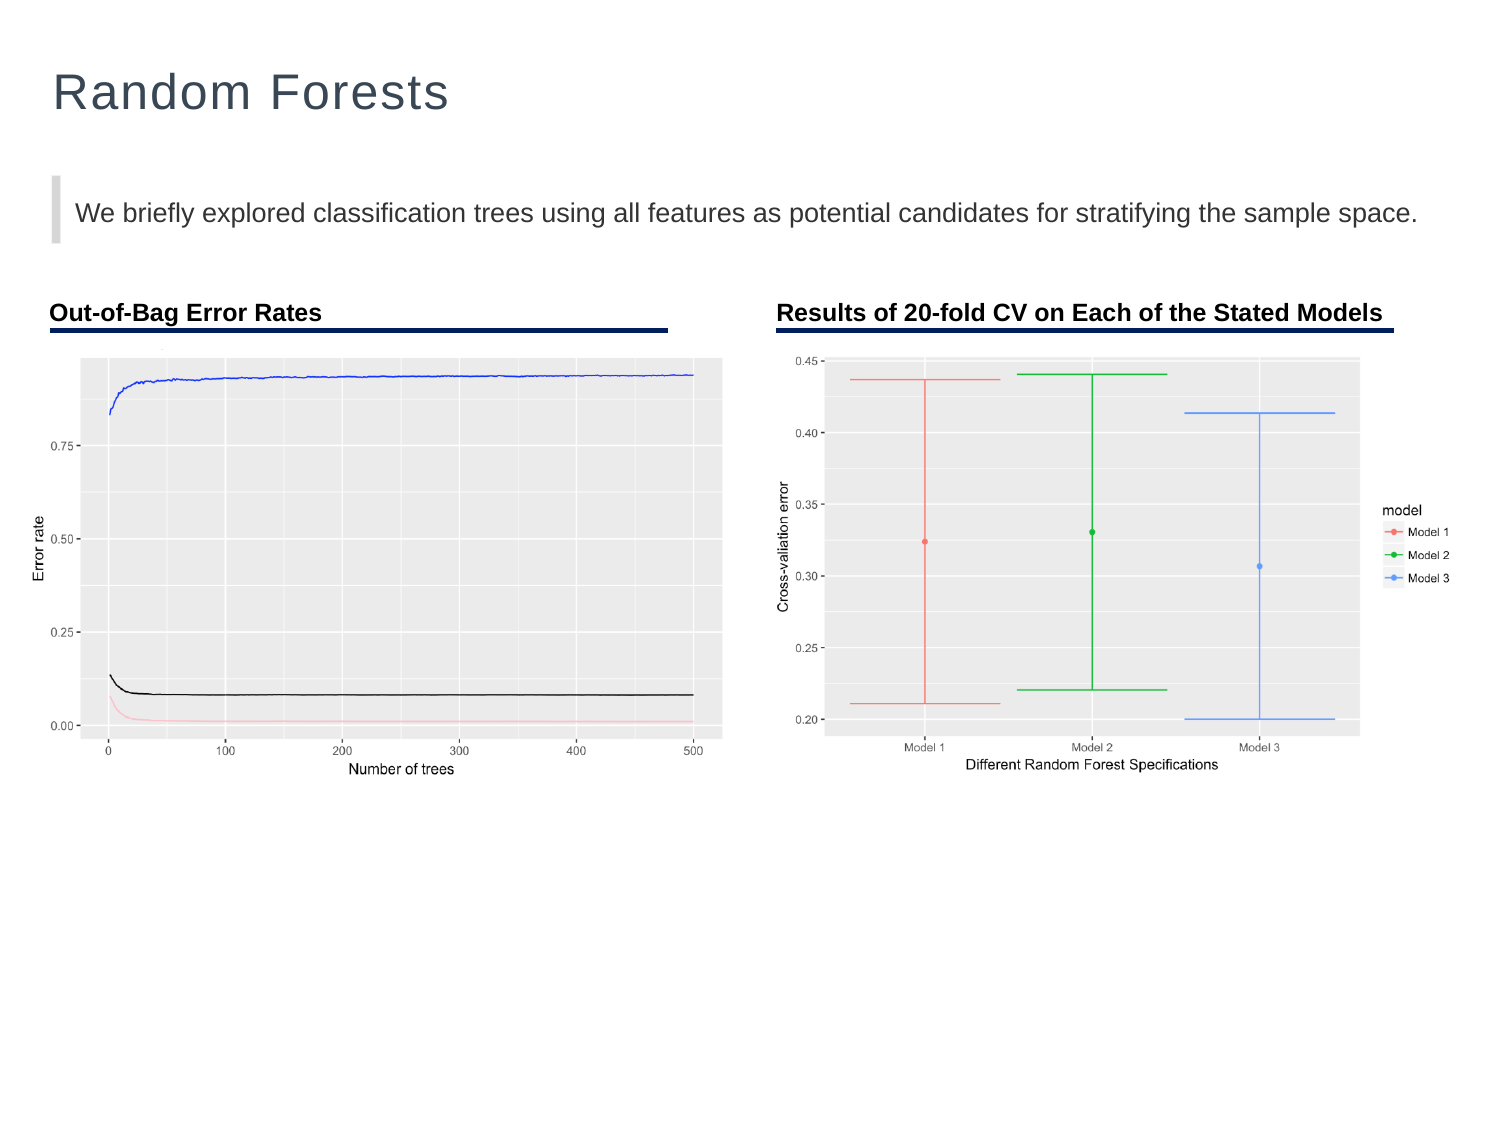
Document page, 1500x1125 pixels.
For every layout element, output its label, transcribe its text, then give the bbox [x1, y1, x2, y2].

text_box Results of 20-fold CV on Each of the Stated Models [776, 294, 1387, 335]
text_box [52, 176, 60, 243]
text_box We briefly explored classification trees using all features as potential candidates for stratifying the sample space. [67, 164, 1447, 255]
text_box Random Forests [52, 31, 1448, 120]
picture [27, 345, 1460, 787]
text_box Out-of-Bag Error Rates [49, 294, 530, 332]
